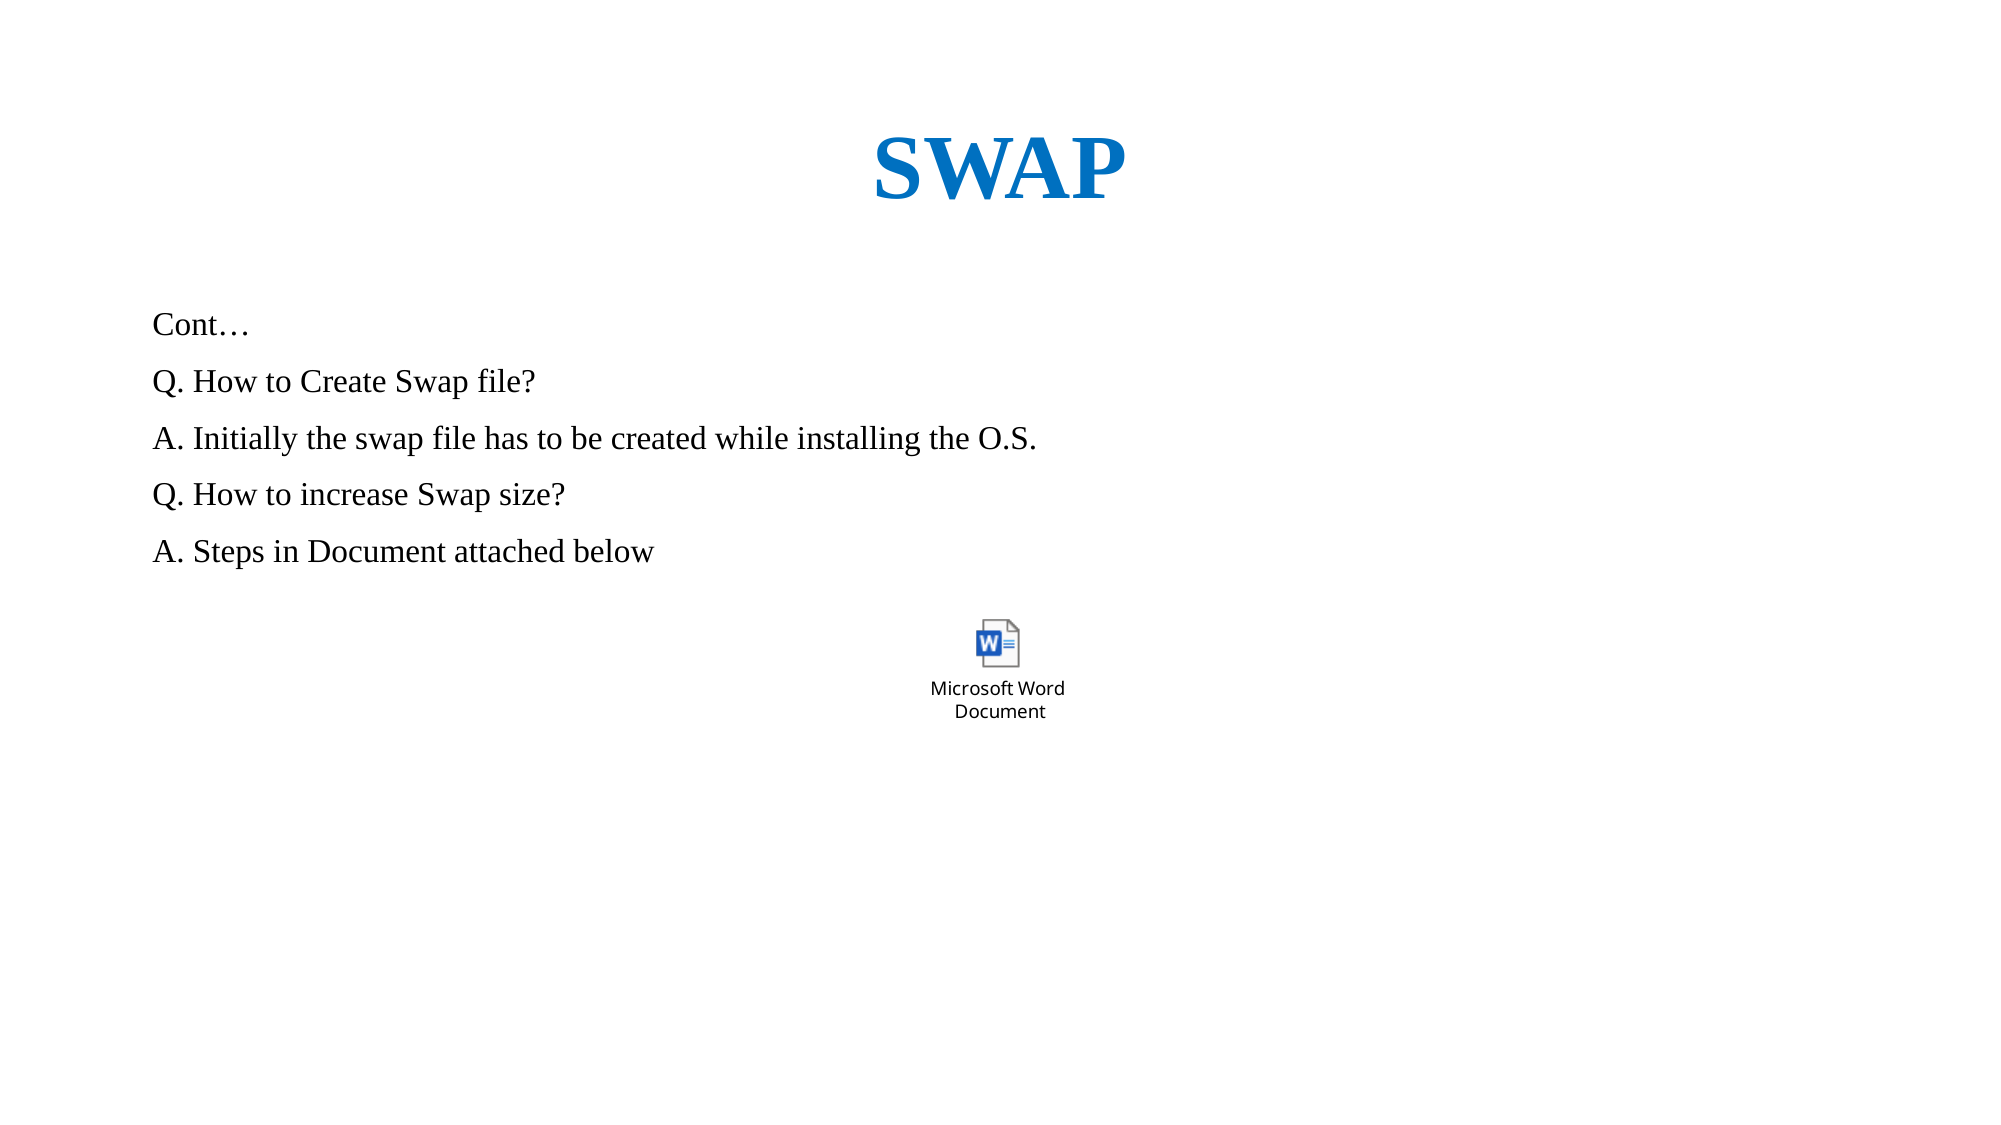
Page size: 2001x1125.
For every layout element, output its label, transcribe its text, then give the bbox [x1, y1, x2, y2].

list Cont… Q. How to Create Swap file? A. Initially the swap file has to be created while installing the O.S. Q. How to increase Swap size? A. Steps in Document attached below [137, 299, 1863, 1066]
title SWAP [137, 59, 1863, 278]
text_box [924, 618, 1075, 746]
